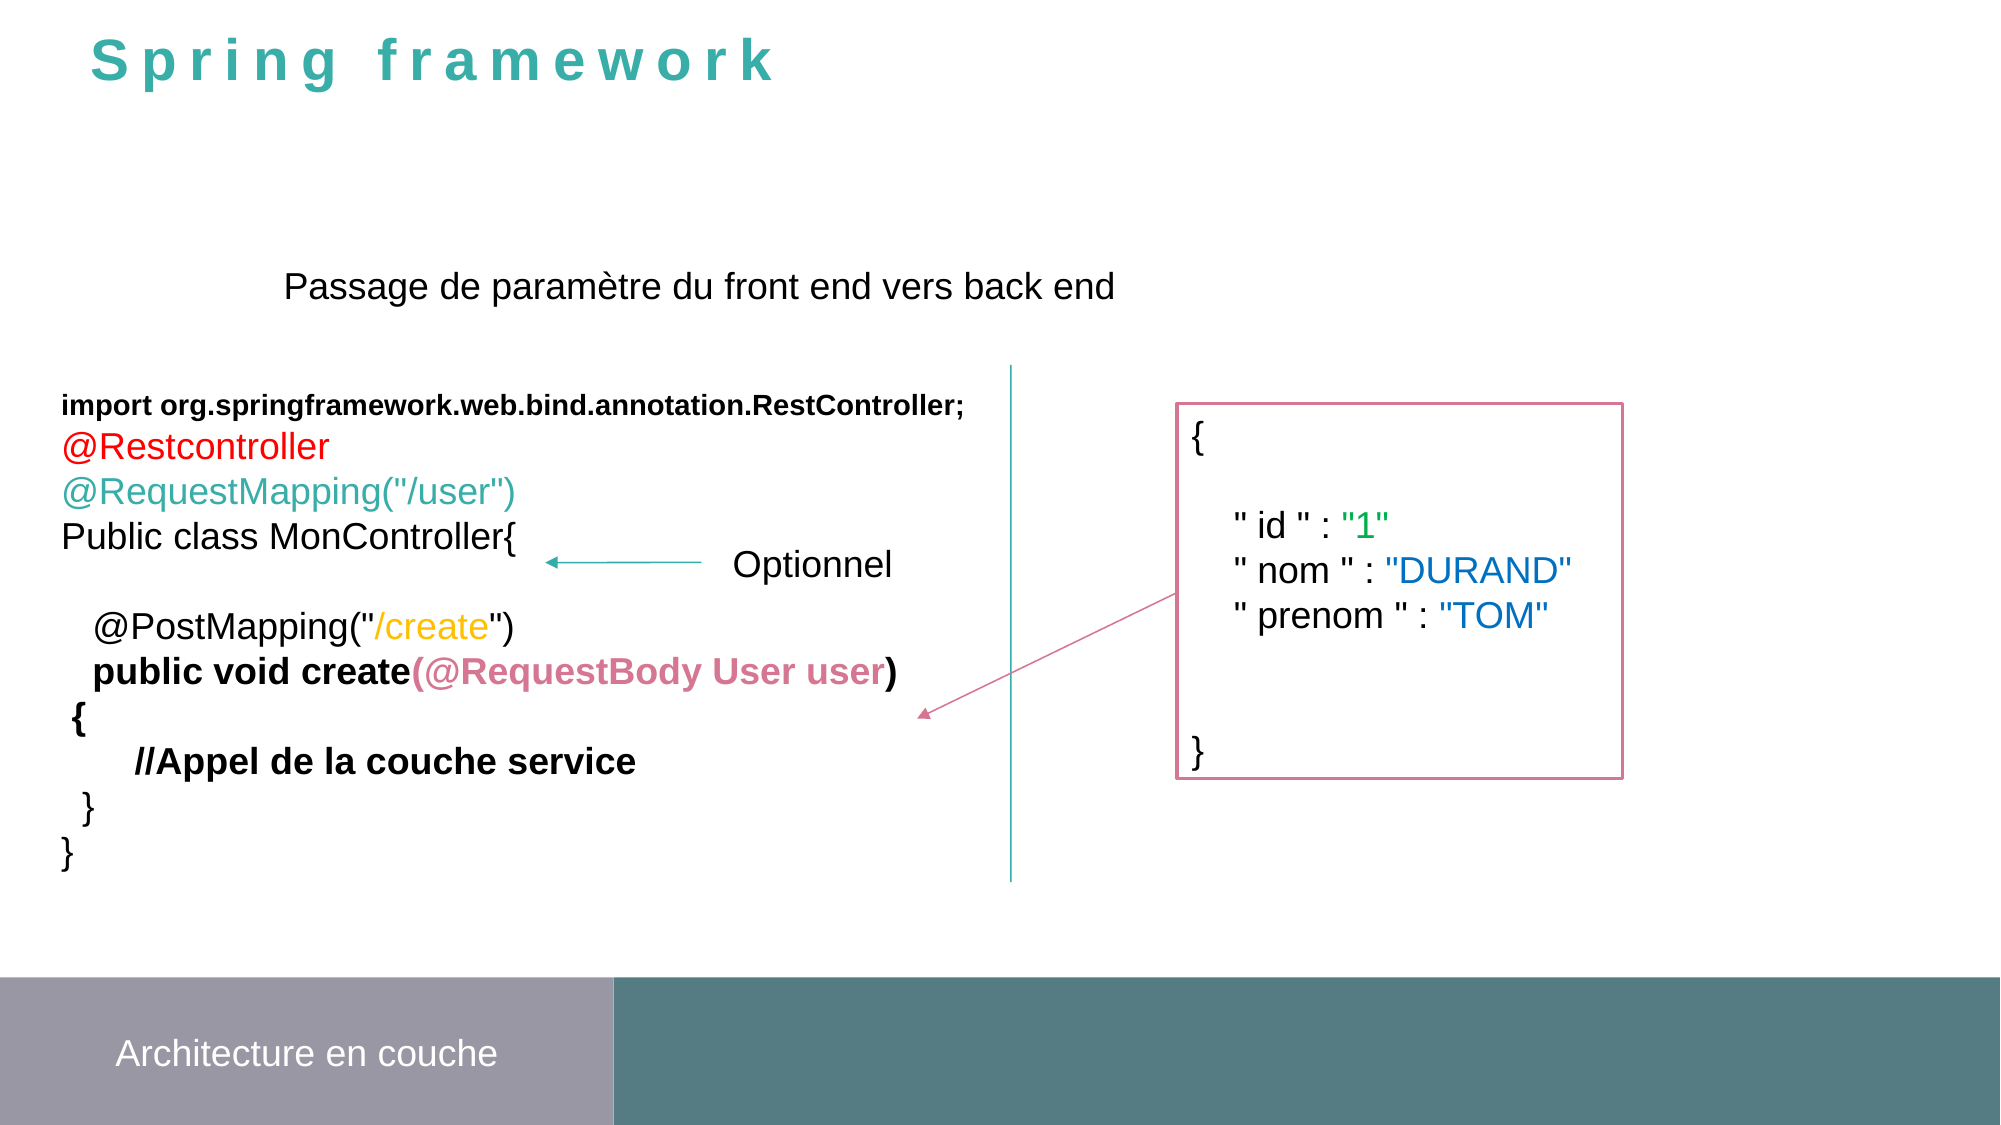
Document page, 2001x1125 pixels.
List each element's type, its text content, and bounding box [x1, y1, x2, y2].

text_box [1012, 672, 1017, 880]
text_box { " id " : "1" " nom " : "DURAND" " prenom " : "TOM" } [1176, 403, 1623, 779]
text_box Spring framework [90, 40, 1060, 93]
text_box Passage de paramètre du front end vers back end [268, 254, 1168, 315]
text_box Architecture en couche [0, 975, 612, 1125]
text_box [917, 592, 1178, 719]
text_box [612, 975, 2000, 1125]
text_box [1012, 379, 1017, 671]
text_box Optionnel [717, 532, 965, 592]
text_box [545, 556, 702, 569]
text_box import org.springframework.web.bind.annotation.RestController; @Restcontroller @RequestMapping("/user") Public class MonController{ @PostMapping("/create") public void create(@RequestBody User user) { //Appel de la couche service } } [46, 379, 1010, 880]
